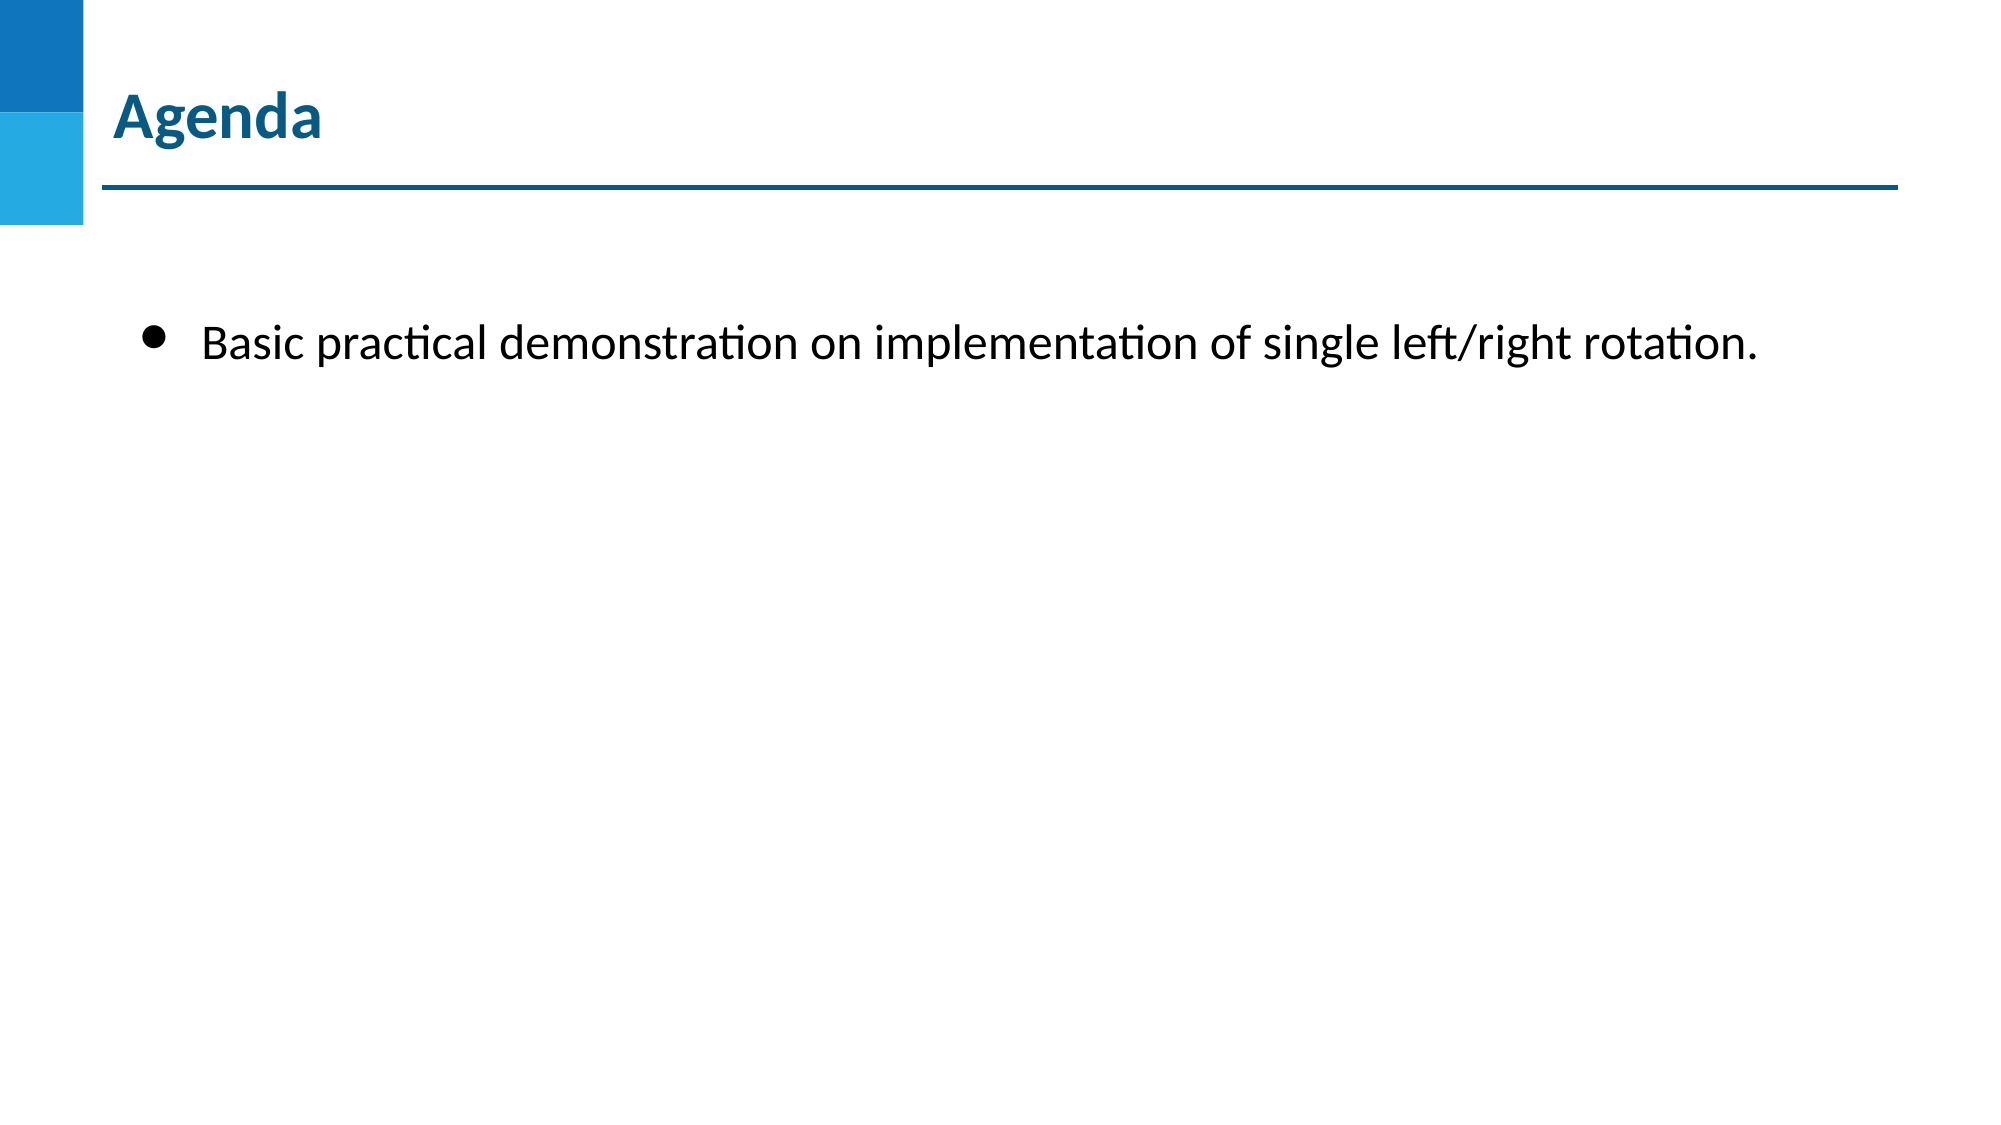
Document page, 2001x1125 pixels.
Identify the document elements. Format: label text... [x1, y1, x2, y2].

text_box Agenda [111, 68, 1907, 194]
text_box Basic practical demonstration on implementation of single left/right rotation. [111, 294, 1907, 385]
